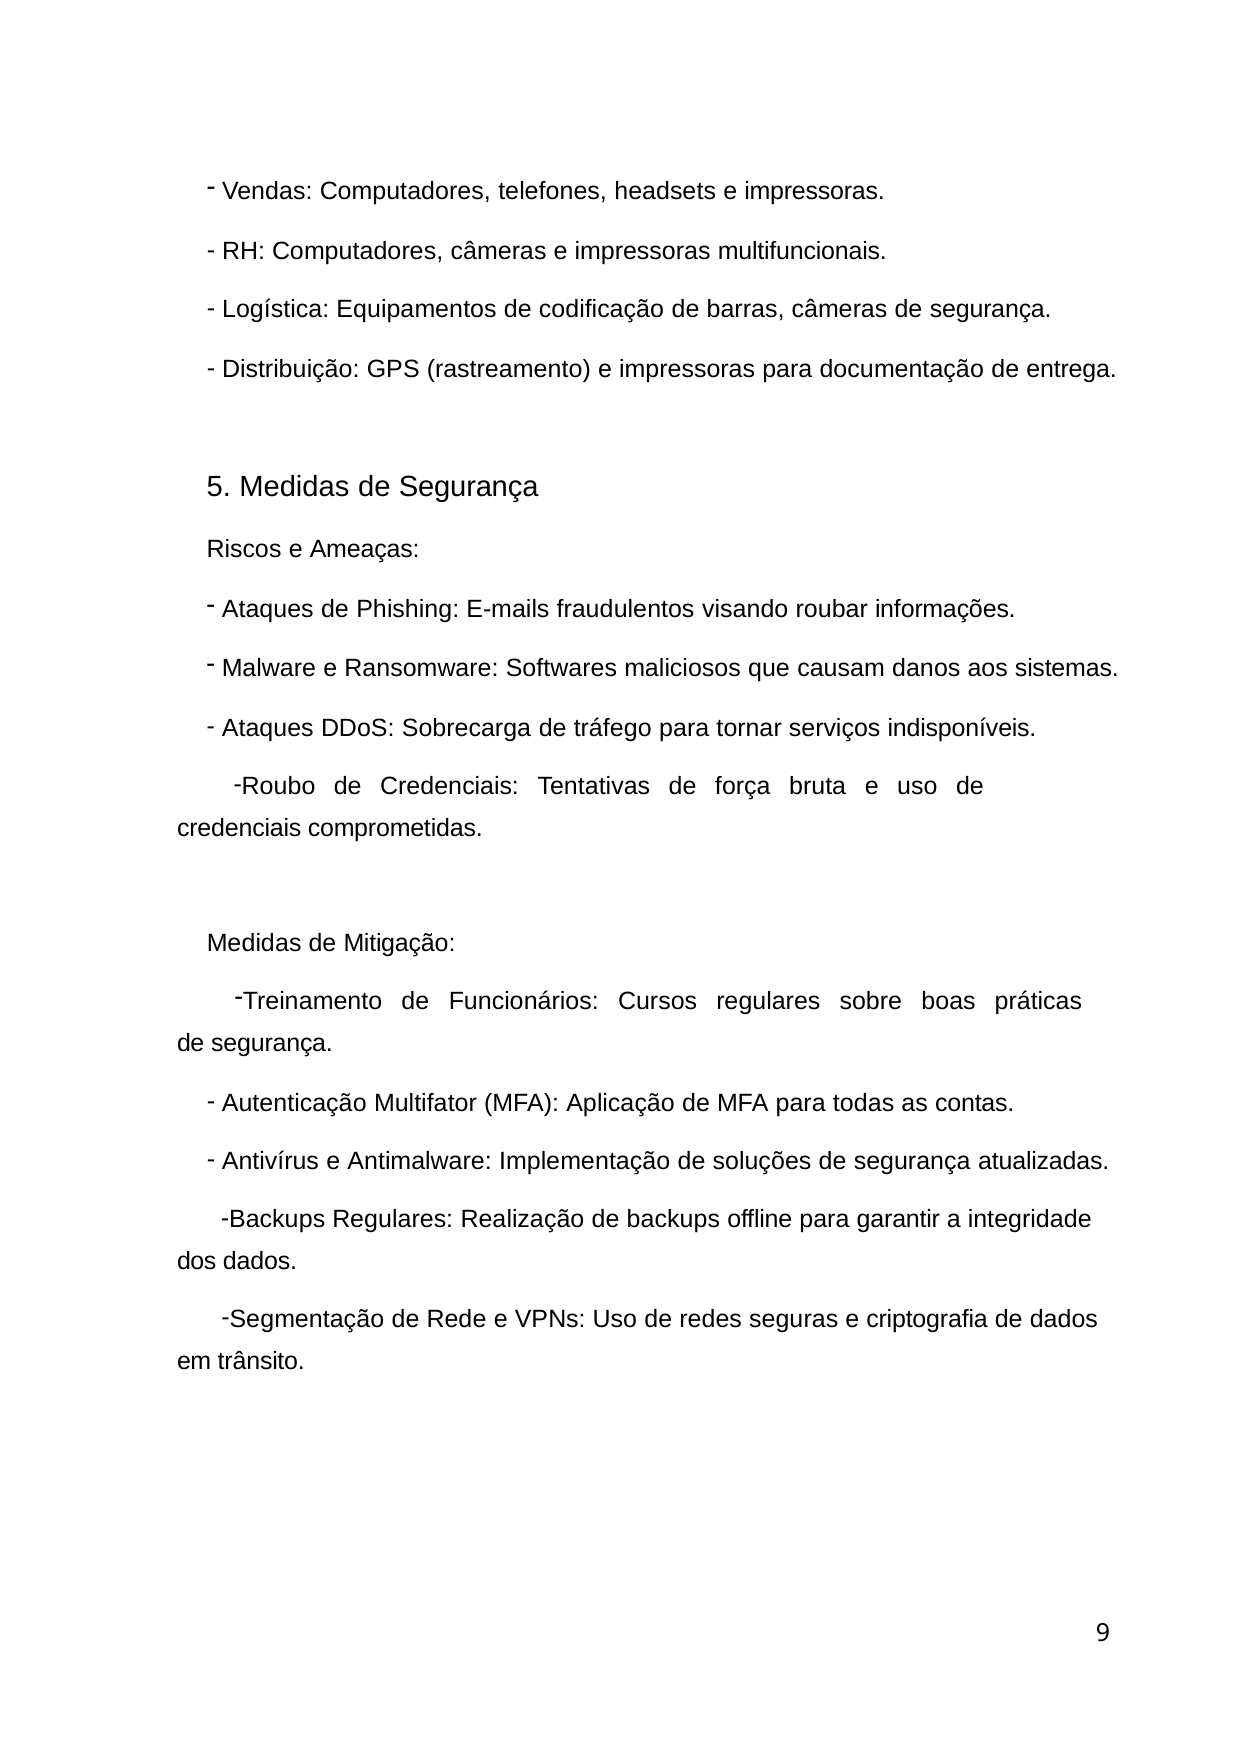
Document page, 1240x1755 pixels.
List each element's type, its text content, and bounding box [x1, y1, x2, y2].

text_box Medidas de Mitigação: Treinamento de Funcionários: Cursos regulares sobre boas práticas de segurança. Autenticação Multifator (MFA): Aplicação de MFA para todas as contas. Antivírus e Antimalware: Implementação de soluções de segurança atualizadas. Backups Regulares: Realização de backups offline para garantir a integridade dos dados. Segmentação de Rede e VPNs: Uso de redes seguras e criptografia de dados em trânsito. [175, 924, 1124, 1374]
text_box Vendas: Computadores, telefones, headsets e impressoras. RH: Computadores, câmeras e impressoras multifuncionais. Logística: Equipamentos de codificação de barras, câmeras de segurança. Distribuição: GPS (rastreamento) e impressoras para documentação de entrega. [204, 172, 1118, 383]
text_box Medidas de Segurança Riscos e Ameaças: Ataques de Phishing: E-mails fraudulentos visando roubar informações. Malware e Ransomware: Softwares maliciosos que causam danos aos sistemas. Ataques DDoS: Sobrecarga de tráfego para tornar serviços indisponíveis. Roubo de Credenciais: Tentativas de força bruta e uso de credenciais comprometidas. [174, 465, 1124, 841]
slide_number 10 [1089, 1616, 1132, 1755]
